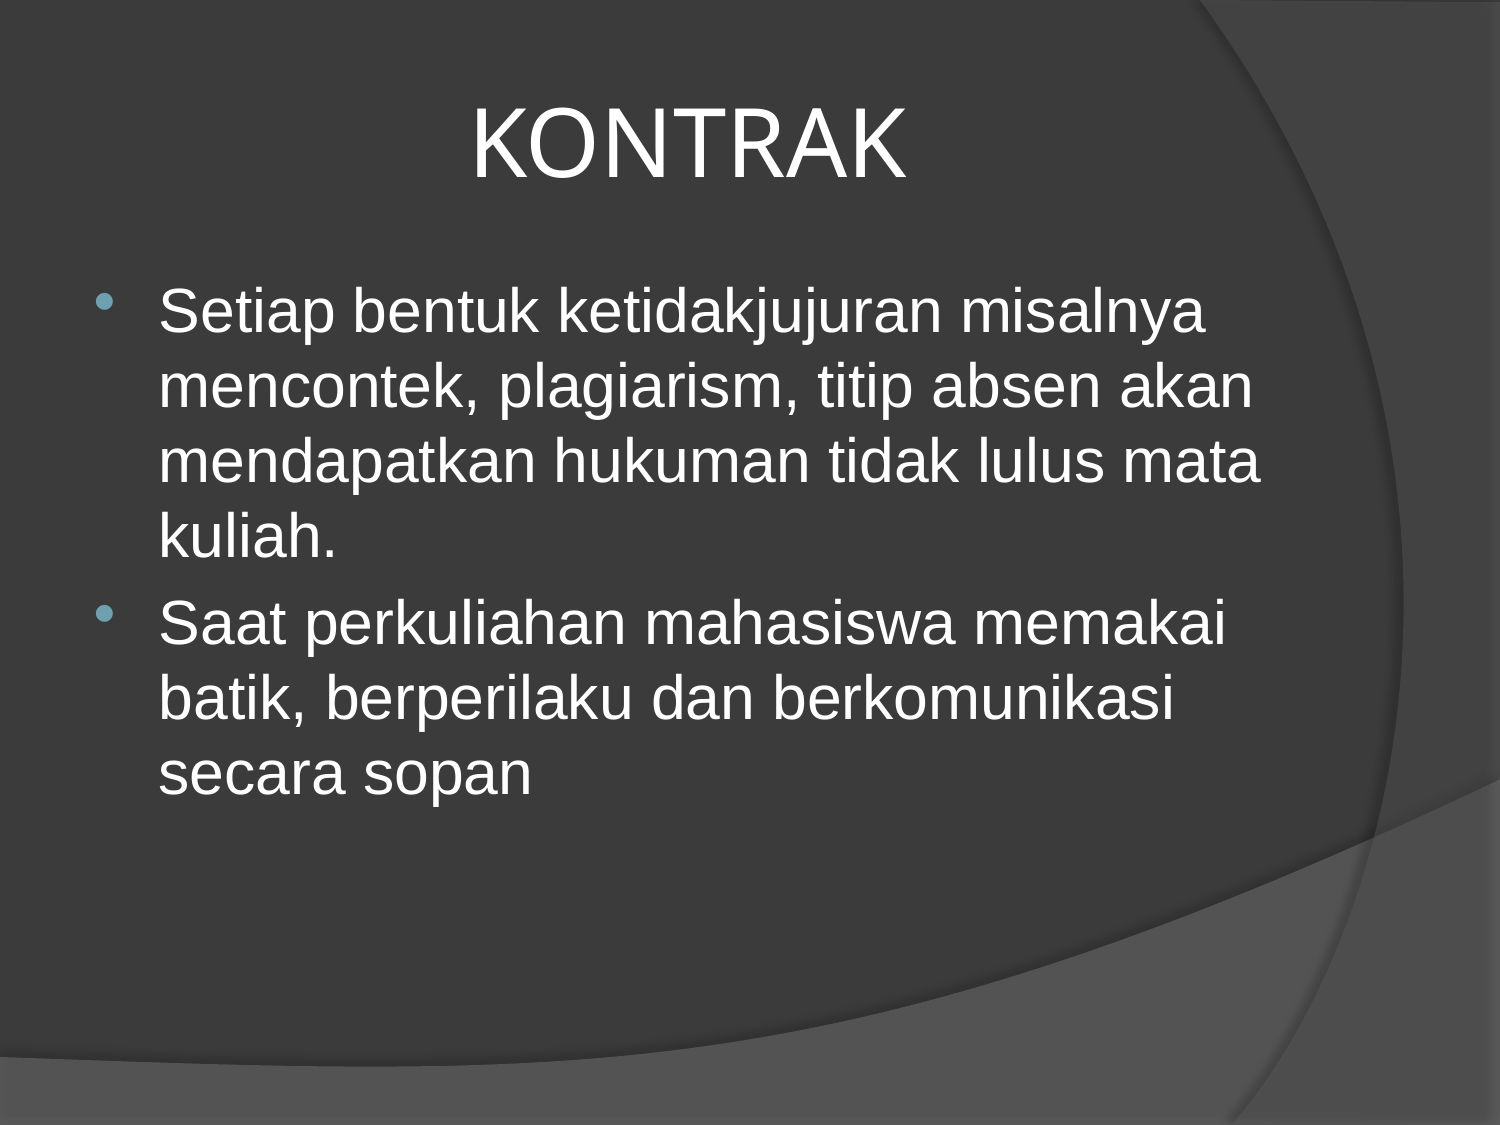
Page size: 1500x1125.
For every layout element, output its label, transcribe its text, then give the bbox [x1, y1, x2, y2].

title KONTRAK [74, 44, 1301, 233]
list Setiap bentuk ketidakjujuran misalnya mencontek, plagiarism, titip absen akan mendapatkan hukuman tidak lulus mata kuliah. Saat perkuliahan mahasiswa memakai batik, berperilaku dan berkomunikasi secara sopan [74, 262, 1301, 1006]
